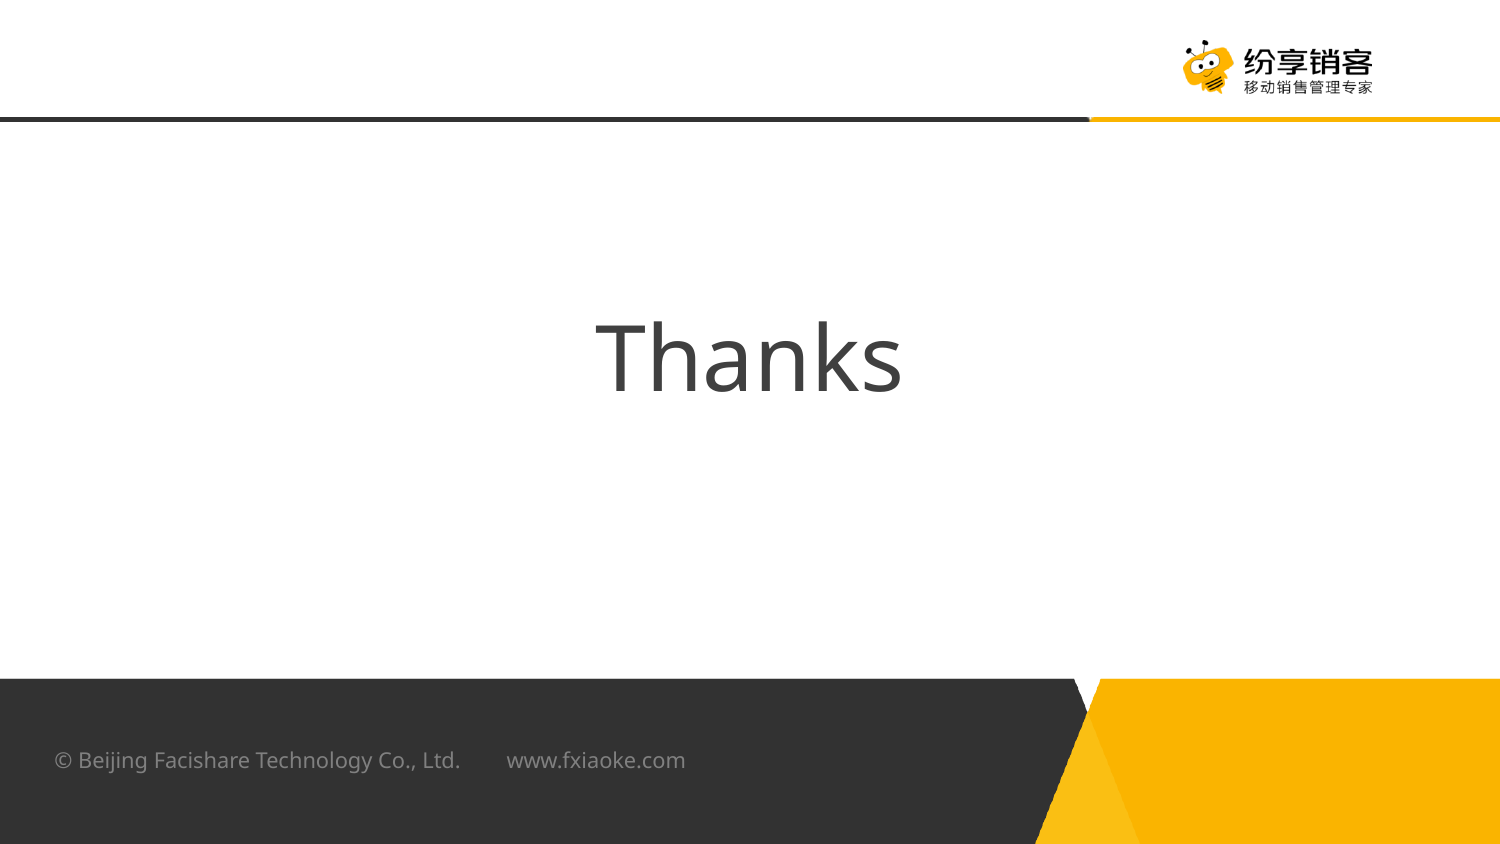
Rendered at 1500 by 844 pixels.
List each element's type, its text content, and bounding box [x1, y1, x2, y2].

picture [1183, 40, 1372, 94]
text_box Thanks [0, 292, 1500, 418]
picture [0, 672, 1500, 844]
